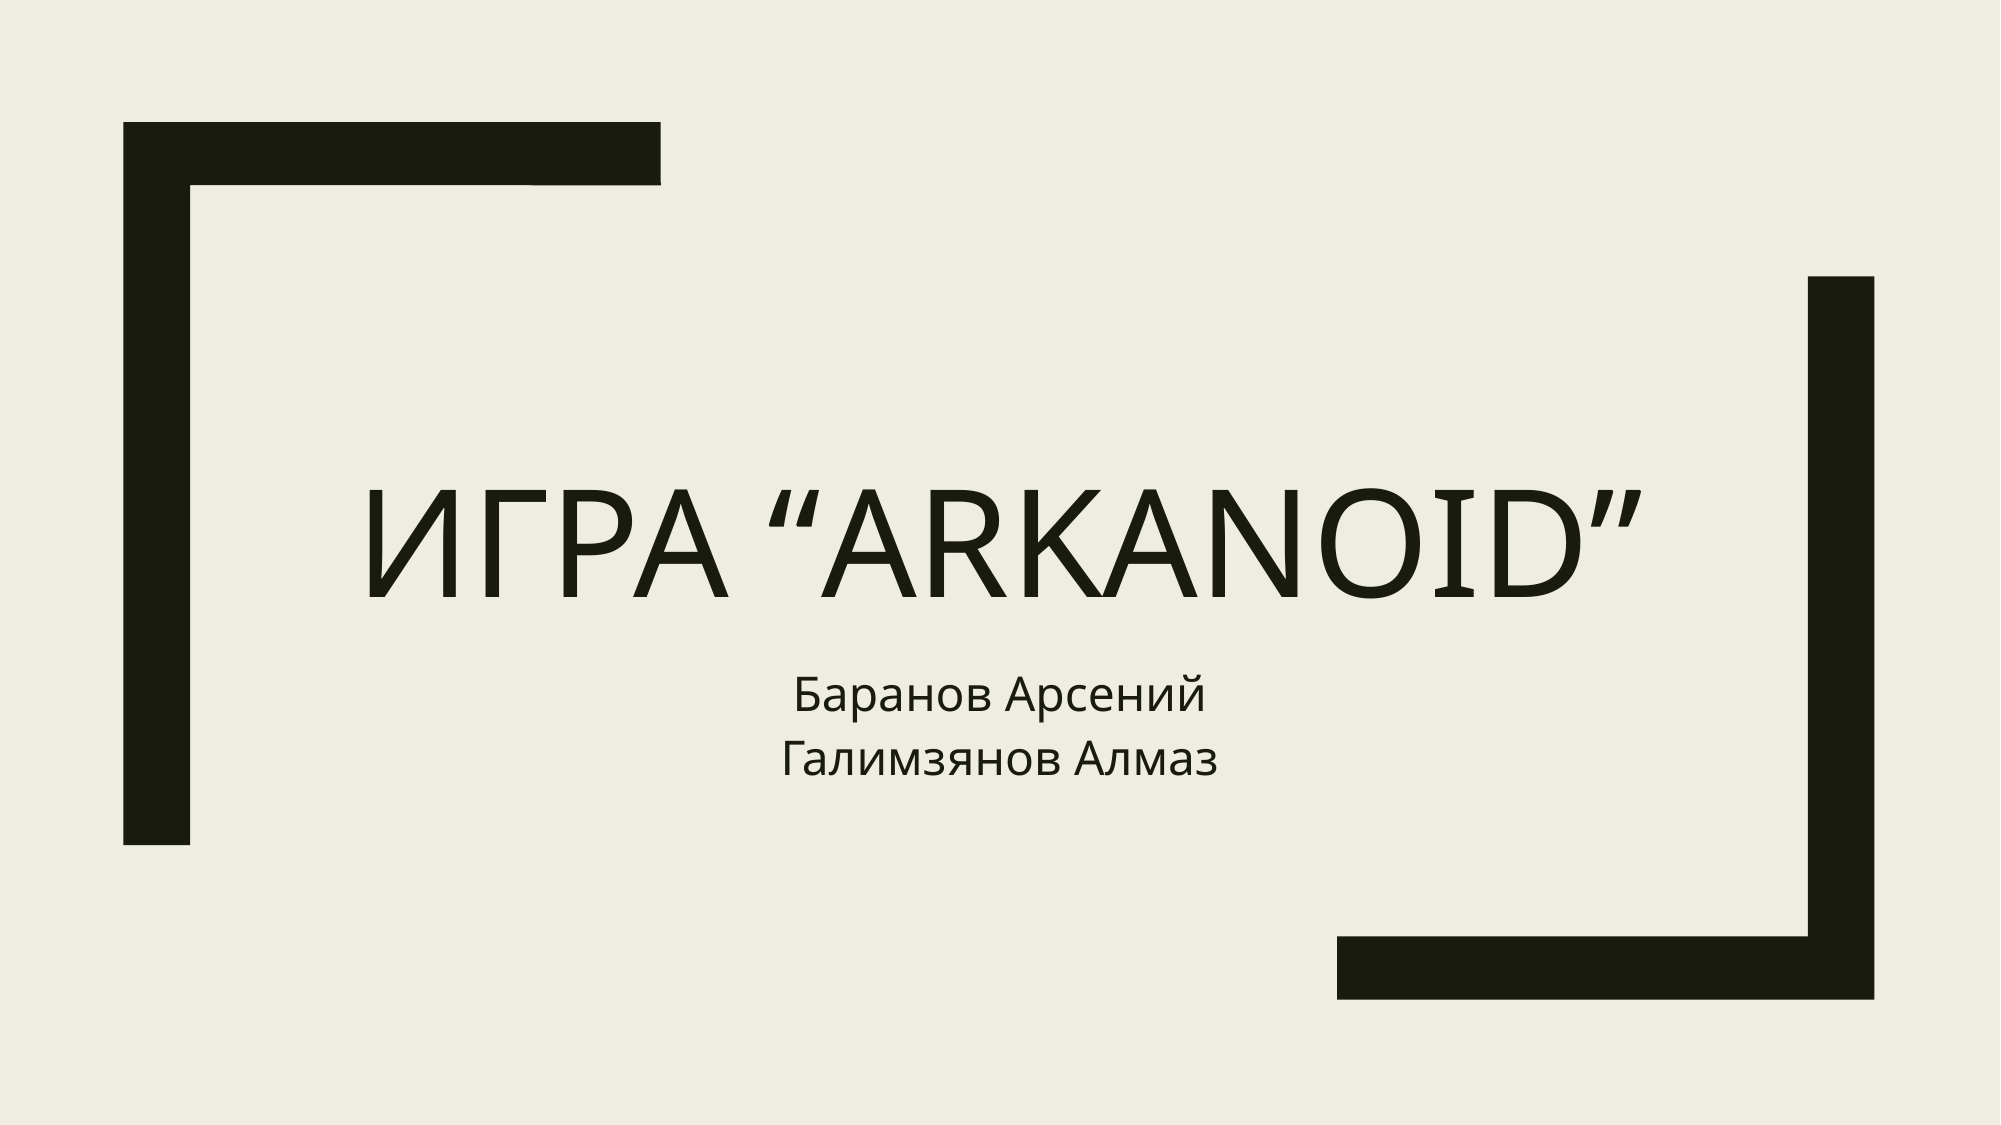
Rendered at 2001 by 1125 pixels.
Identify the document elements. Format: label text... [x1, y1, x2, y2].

title Игра “ARKanoid” [314, 293, 1686, 638]
subtitle Баранов Арсений Галимзянов Алмаз [439, 649, 1561, 828]
